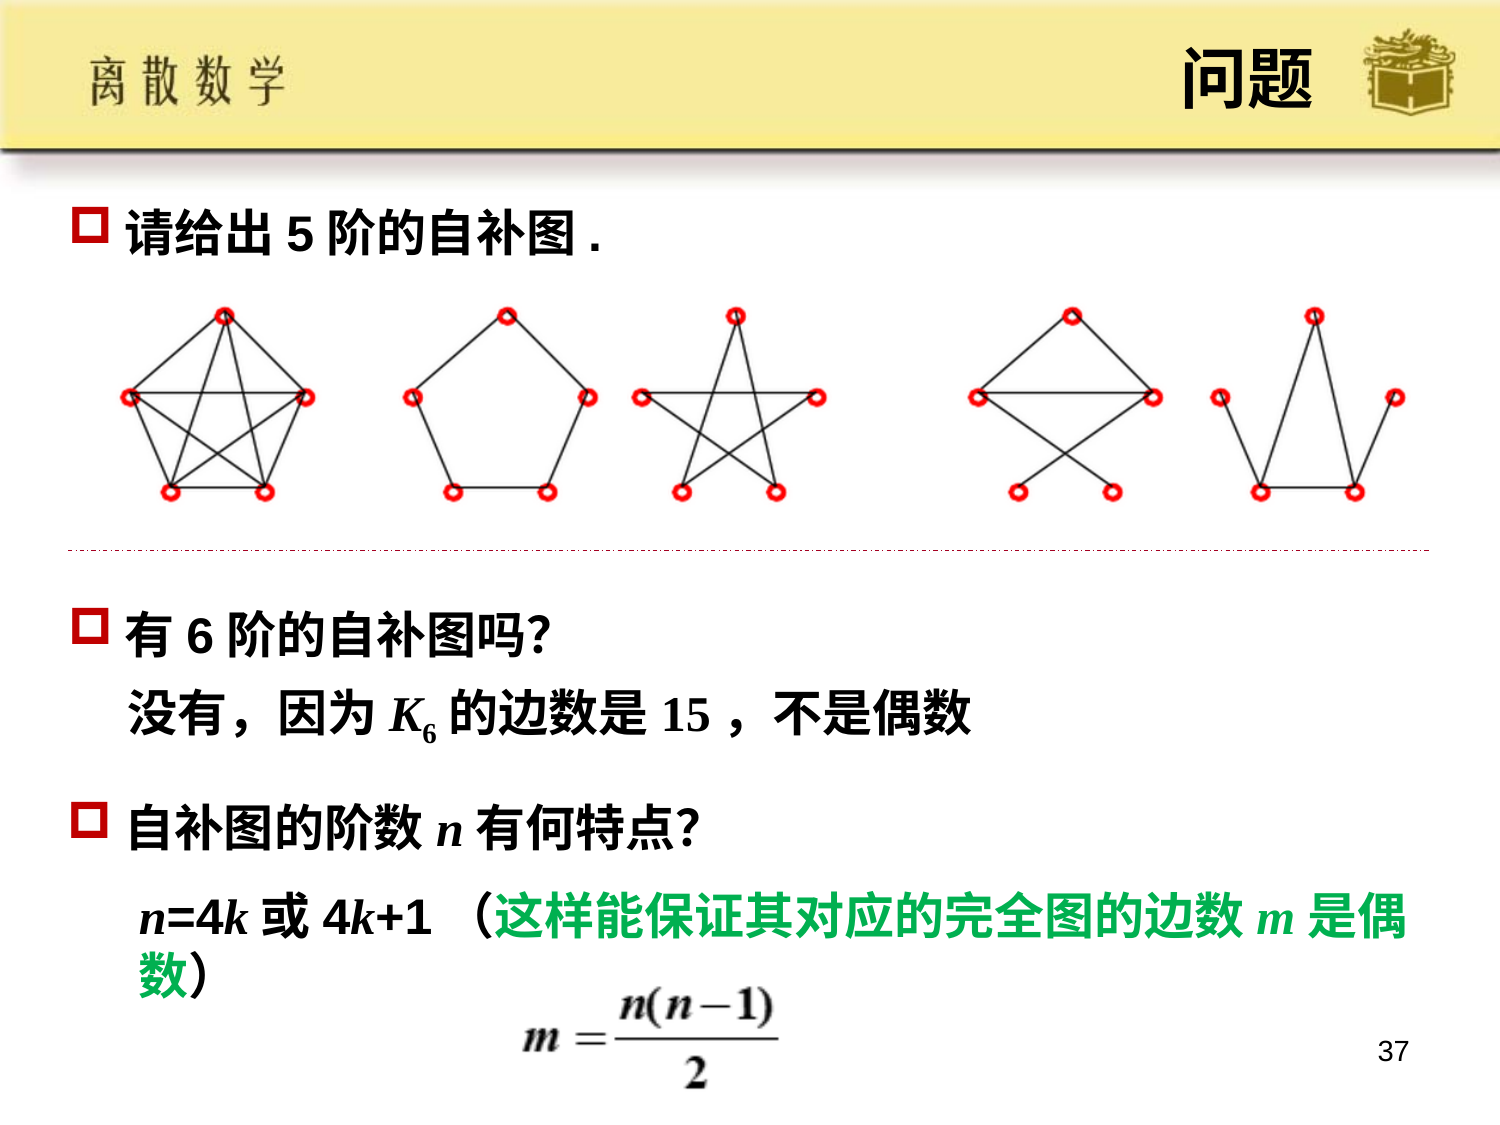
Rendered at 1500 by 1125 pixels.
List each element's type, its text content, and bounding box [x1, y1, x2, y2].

title 问题 [324, 42, 1329, 112]
text_box 没有，因为K6的边数是15，不是偶数 [112, 673, 1061, 762]
slide_number 37 [1074, 1024, 1425, 1103]
text_box 有6阶的自补图吗？ [53, 595, 716, 683]
text_box n=4k或4k+1（这样能保证其对应的完全图的边数m是偶数） [123, 876, 1471, 955]
text_box 自补图的阶数n有何特点？ [52, 789, 786, 877]
picture [0, 0, 1500, 1125]
list 请给出5阶的自补图. [53, 193, 716, 282]
